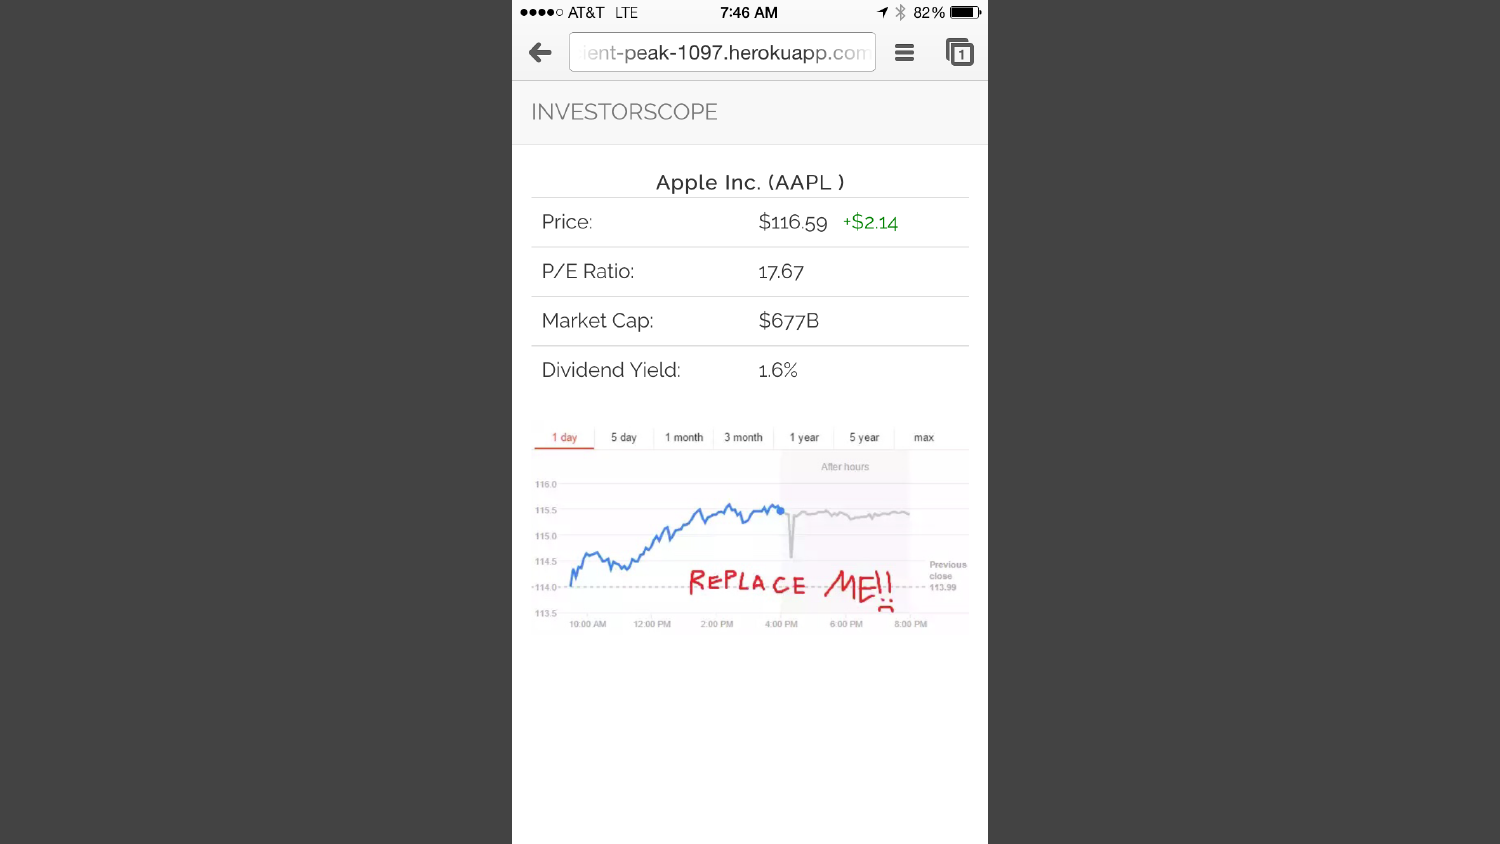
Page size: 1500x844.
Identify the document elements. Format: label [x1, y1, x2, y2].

picture [512, 0, 988, 844]
